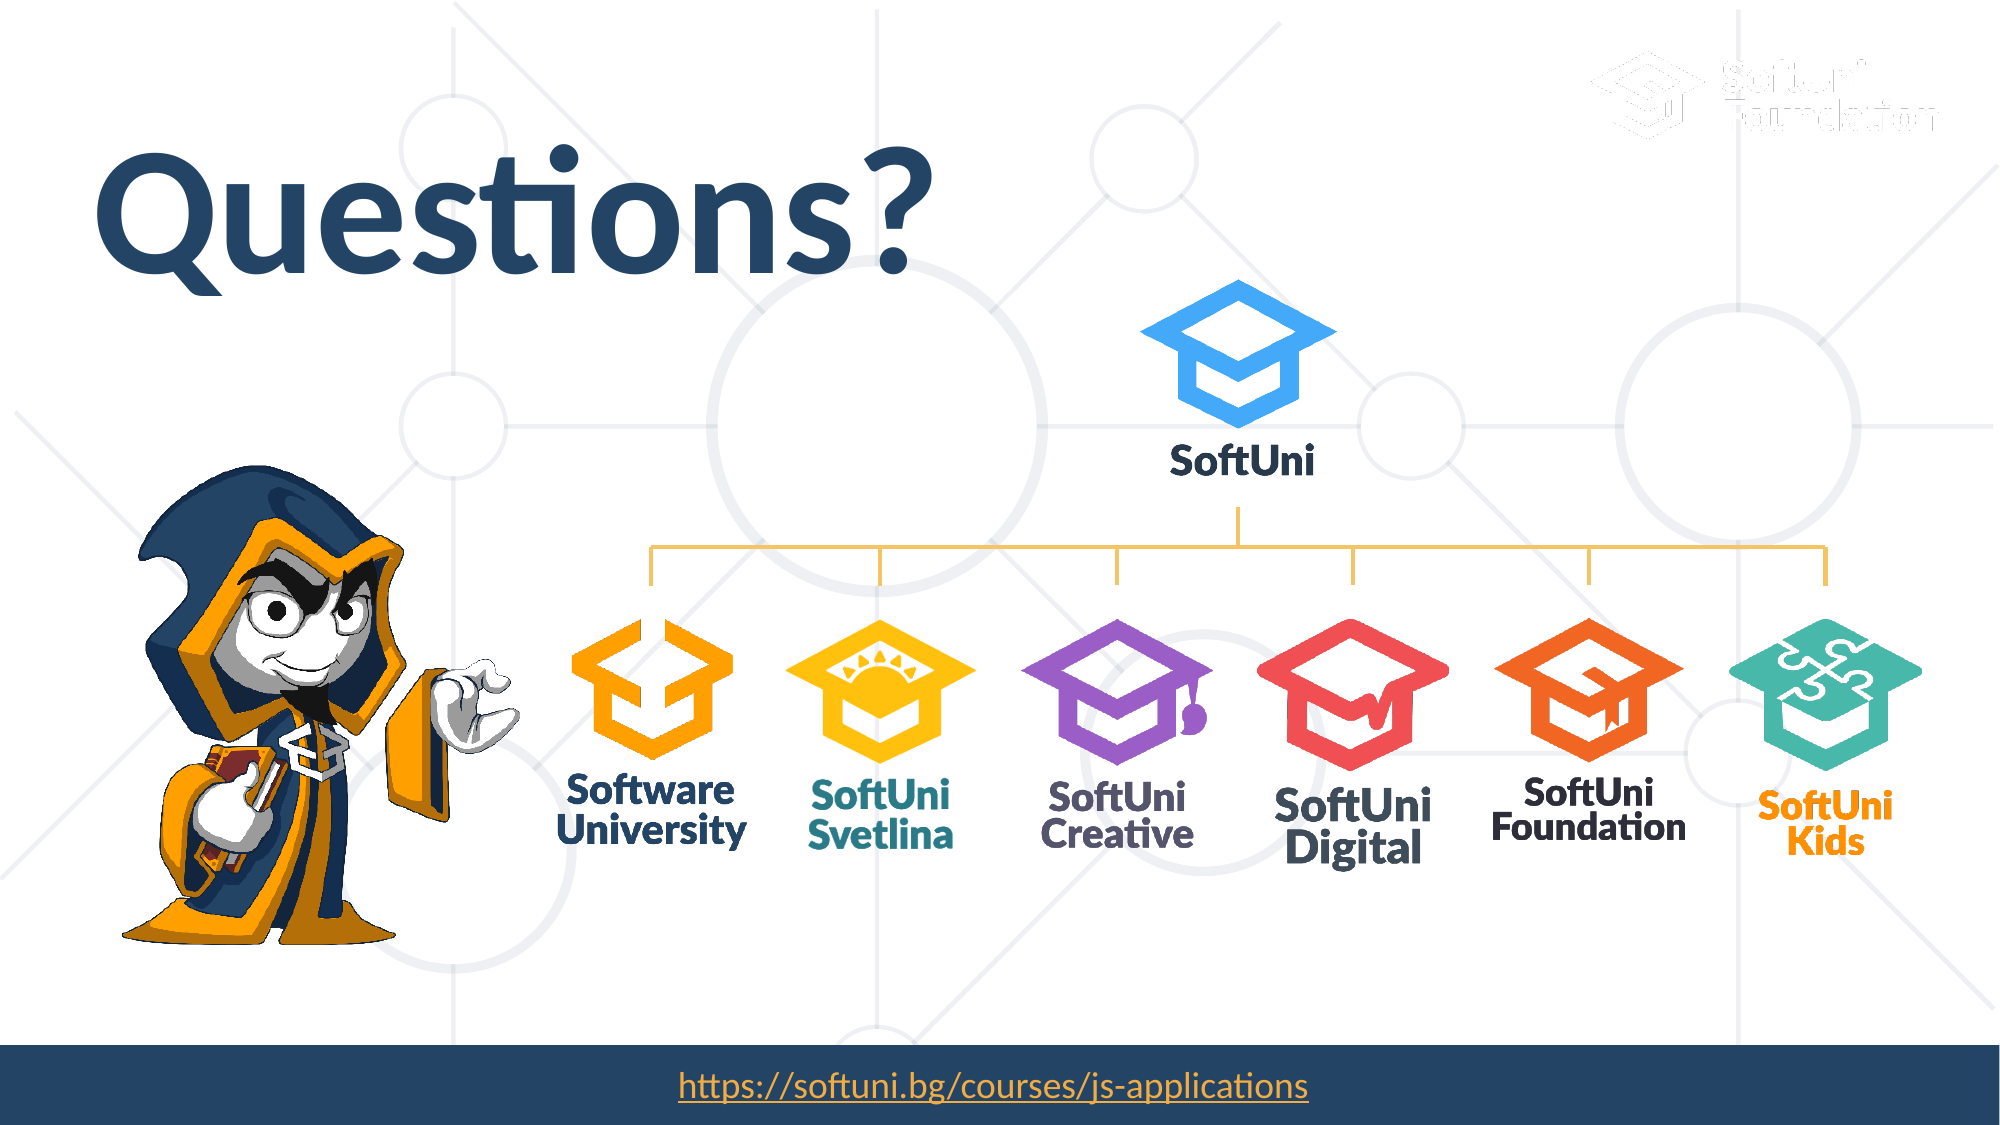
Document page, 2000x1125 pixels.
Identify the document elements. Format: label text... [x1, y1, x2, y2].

picture [1257, 619, 1449, 877]
picture [1139, 279, 1337, 476]
picture [1493, 618, 1685, 840]
picture [785, 619, 977, 850]
picture [1021, 619, 1213, 848]
picture [27, 364, 747, 1045]
picture [1729, 619, 1922, 855]
list https://softuni.bg/courses/js-applications [0, 1052, 1988, 1113]
picture [1590, 51, 1939, 139]
